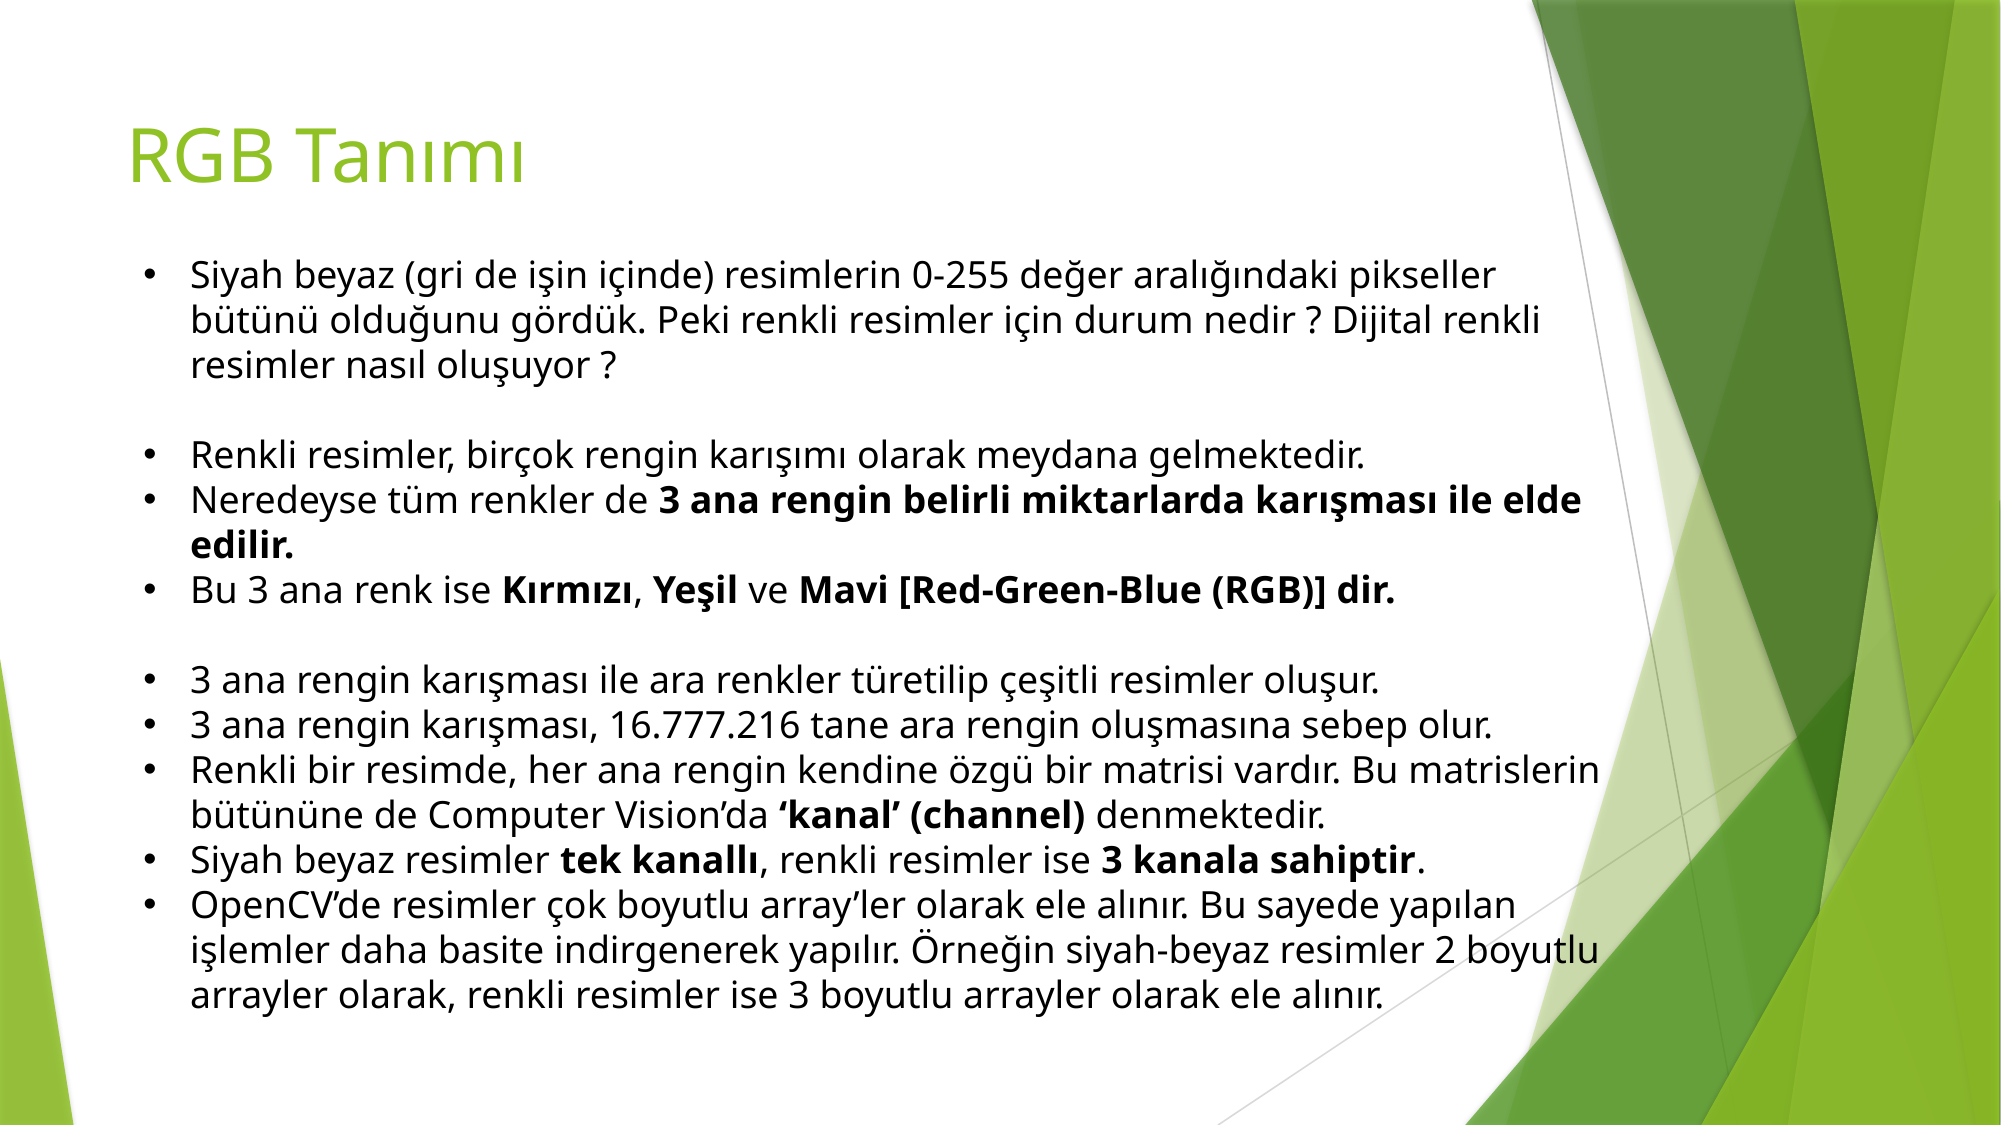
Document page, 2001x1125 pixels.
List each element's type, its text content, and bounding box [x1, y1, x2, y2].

text_box Siyah beyaz (gri de işin içinde) resimlerin 0-255 değer aralığındaki pikseller bütünü olduğunu gördük. Peki renkli resimler için durum nedir ? Dijital renkli resimler nasıl oluşuyor ? Renkli resimler, birçok rengin karışımı olarak meydana gelmektedir. Neredeyse tüm renkler de 3 ana rengin belirli miktarlarda karışması ile elde edilir. Bu 3 ana renk ise Kırmızı, Yeşil ve Mavi [Red-Green-Blue (RGB)] dir. 3 ana rengin karışması ile ara renkler türetilip çeşitli resimler oluşur. 3 ana rengin karışması, 16.777.216 tane ara rengin oluşmasına sebep olur. Renkli bir resimde, her ana rengin kendine özgü bir matrisi vardır. Bu matrislerin bütününe de Computer Vision’da ‘kanal’ (channel) denmektedir. Siyah beyaz resimler tek kanallı, renkli resimler ise 3 kanala sahiptir. OpenCV’de resimler çok boyutlu array’ler olarak ele alınır. Bu sayede yapılan işlemler daha basite indirgenerek yapılır. Örneğin siyah-beyaz resimler 2 boyutlu arrayler olarak, renkli resimler ise 3 boyutlu arrayler olarak ele alınır. [128, 243, 1650, 1024]
title RGB Tanımı [111, 99, 1522, 317]
